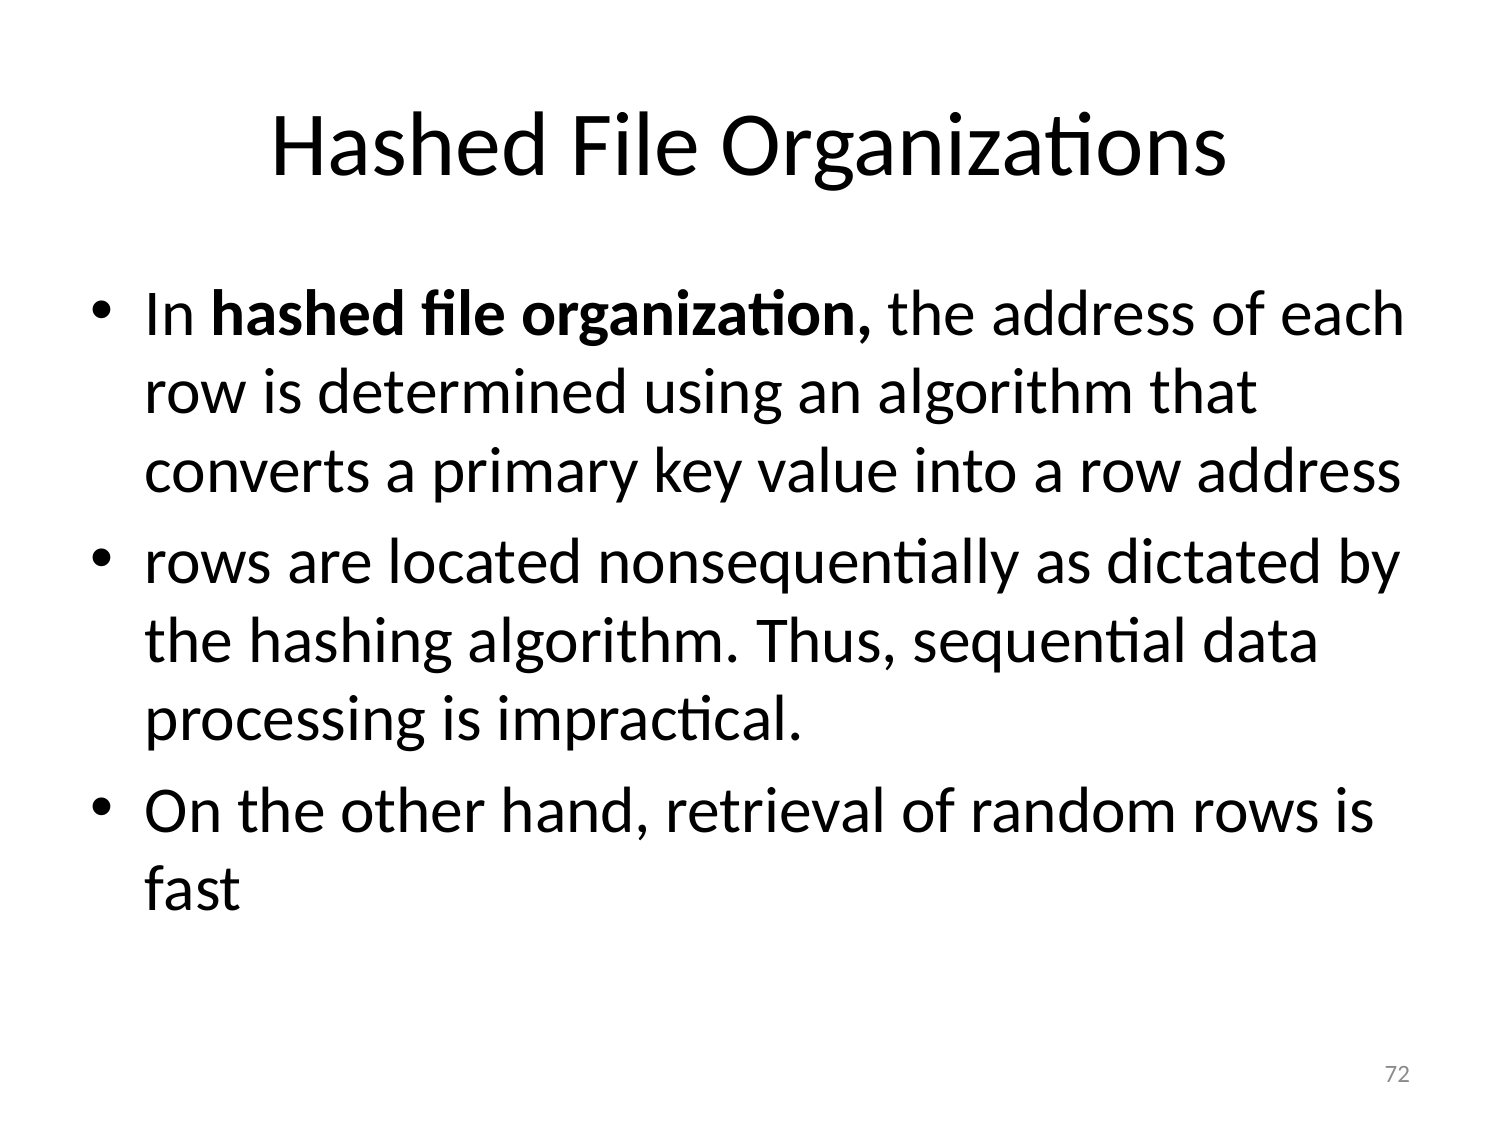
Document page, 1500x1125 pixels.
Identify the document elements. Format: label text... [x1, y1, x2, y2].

list In hashed file organization, the address of each row is determined using an algorithm that converts a primary key value into a row address rows are located nonsequentially as dictated by the hashing algorithm. Thus, sequential data processing is impractical. On the other hand, retrieval of random rows is fast [75, 262, 1425, 1005]
title Hashed File Organizations [75, 45, 1425, 233]
slide_number 72 [1074, 1042, 1425, 1103]
